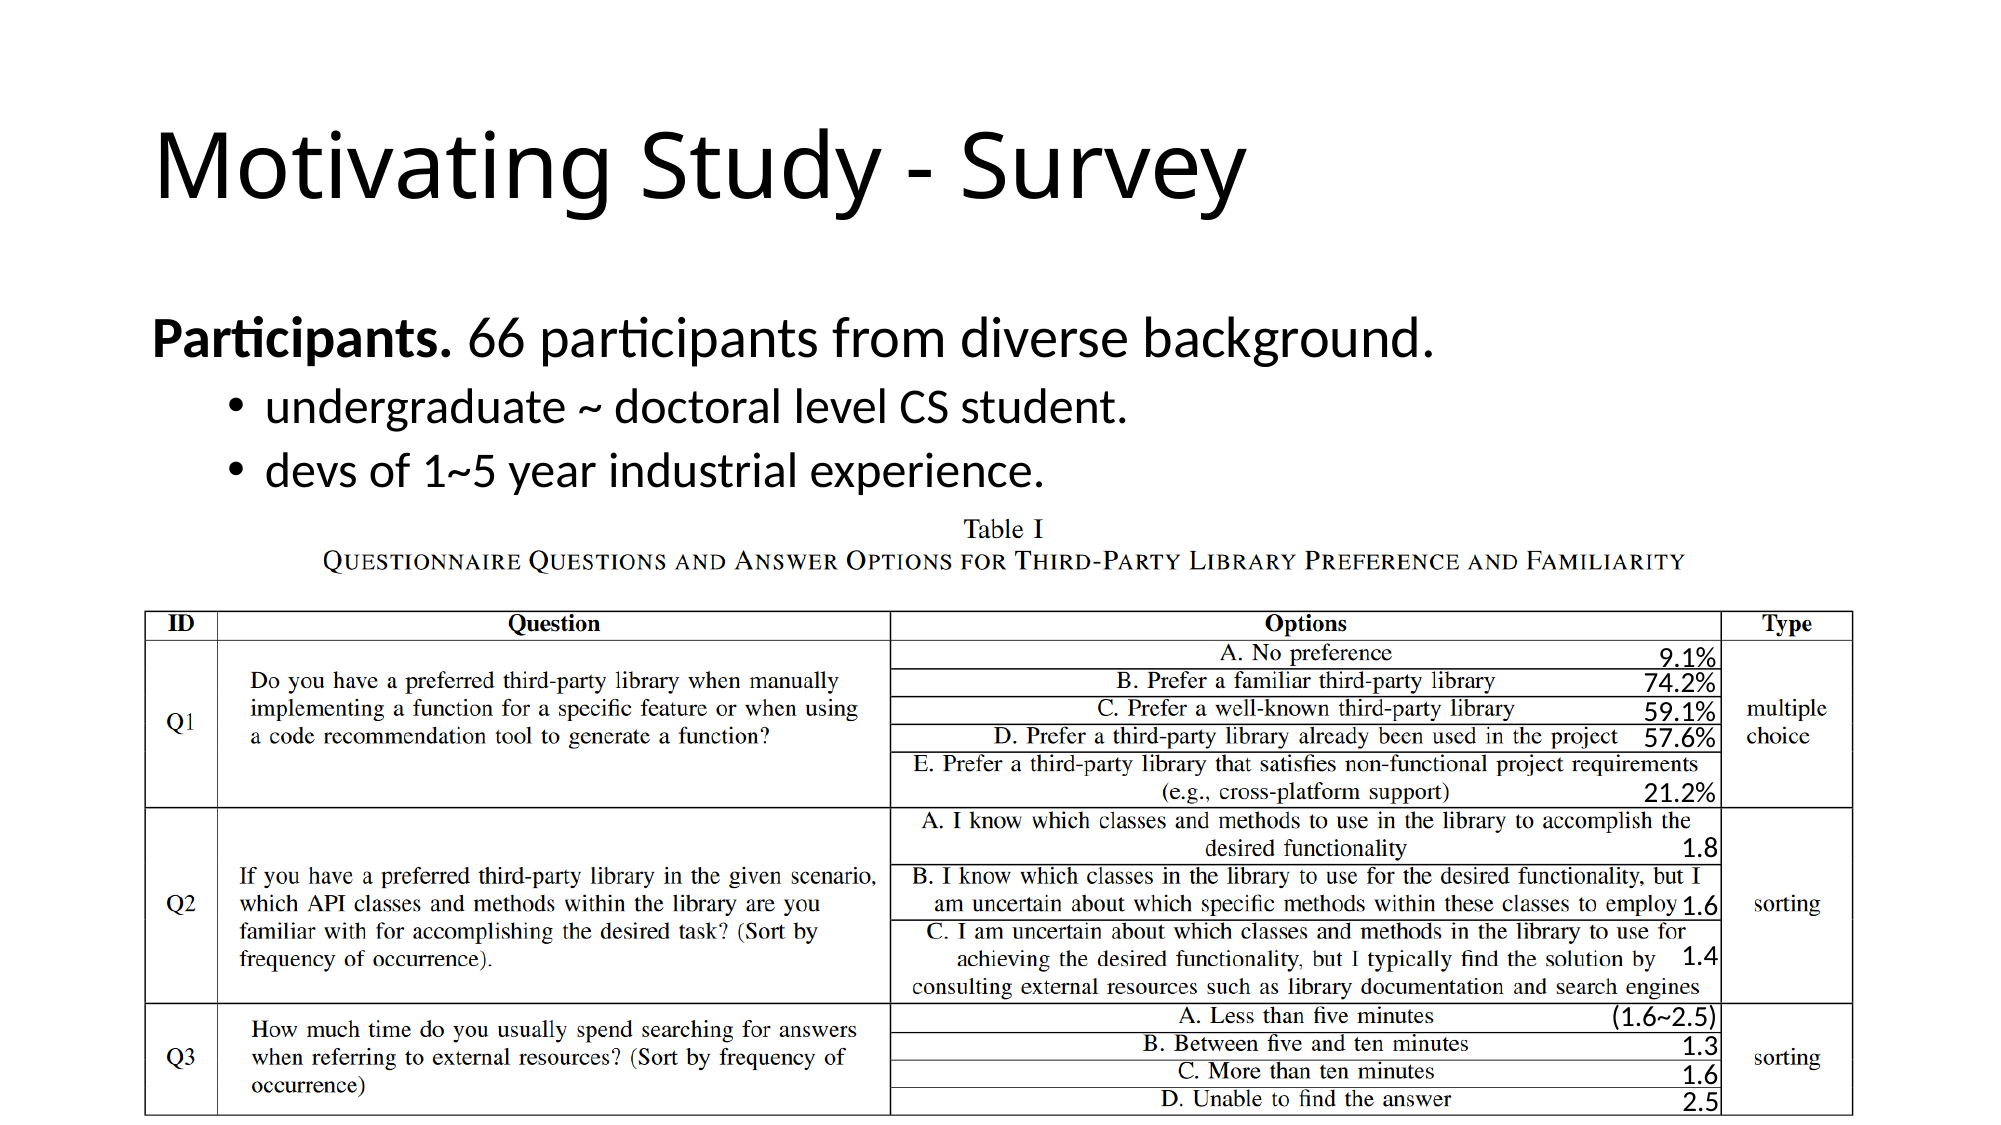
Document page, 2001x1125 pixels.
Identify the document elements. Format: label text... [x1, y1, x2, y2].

list Participants. 66 participants from diverse background. undergraduate ~ doctoral level CS student. devs of 1~5 year industrial experience. [137, 299, 1863, 505]
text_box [137, 505, 1863, 1125]
title Motivating Study - Survey [137, 59, 1863, 278]
